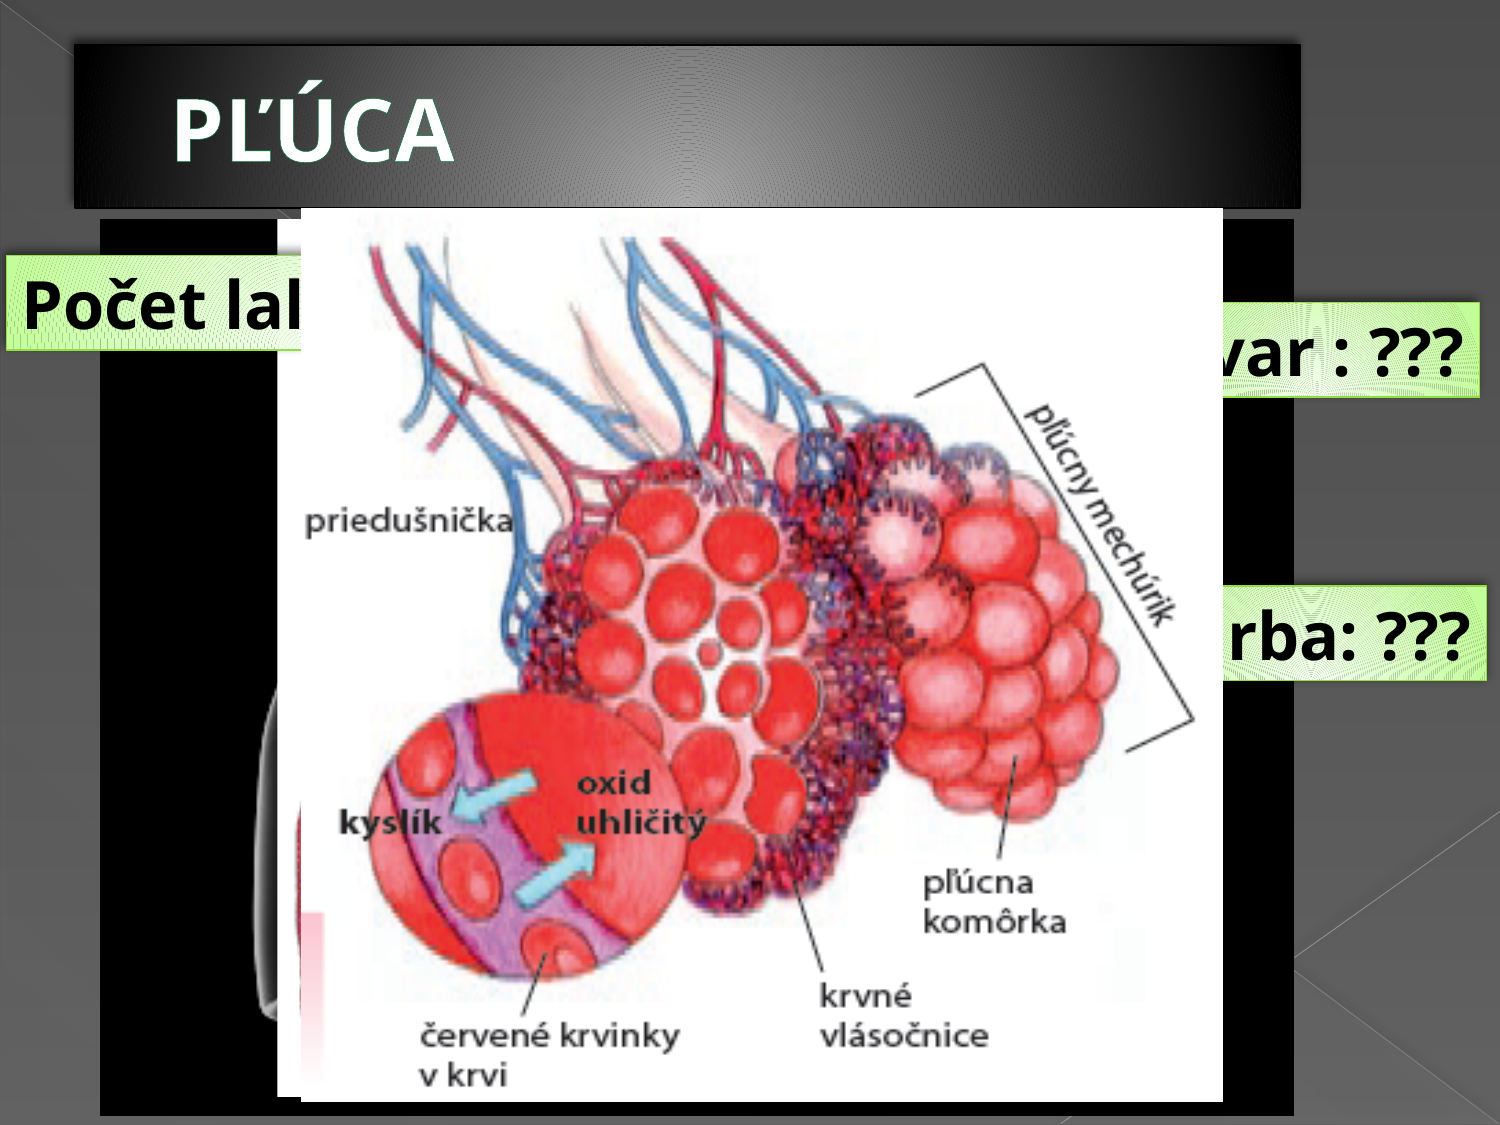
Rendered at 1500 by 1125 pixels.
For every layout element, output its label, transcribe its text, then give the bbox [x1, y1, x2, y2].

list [100, 219, 1294, 1117]
title PĽÚCA [74, 44, 1301, 209]
text_box Farba: ??? [1297, 585, 1487, 681]
text_box Tvar : ??? [1297, 302, 1480, 398]
text_box Počet lalokov : ?? [6, 255, 90, 351]
picture [277, 207, 1223, 1102]
